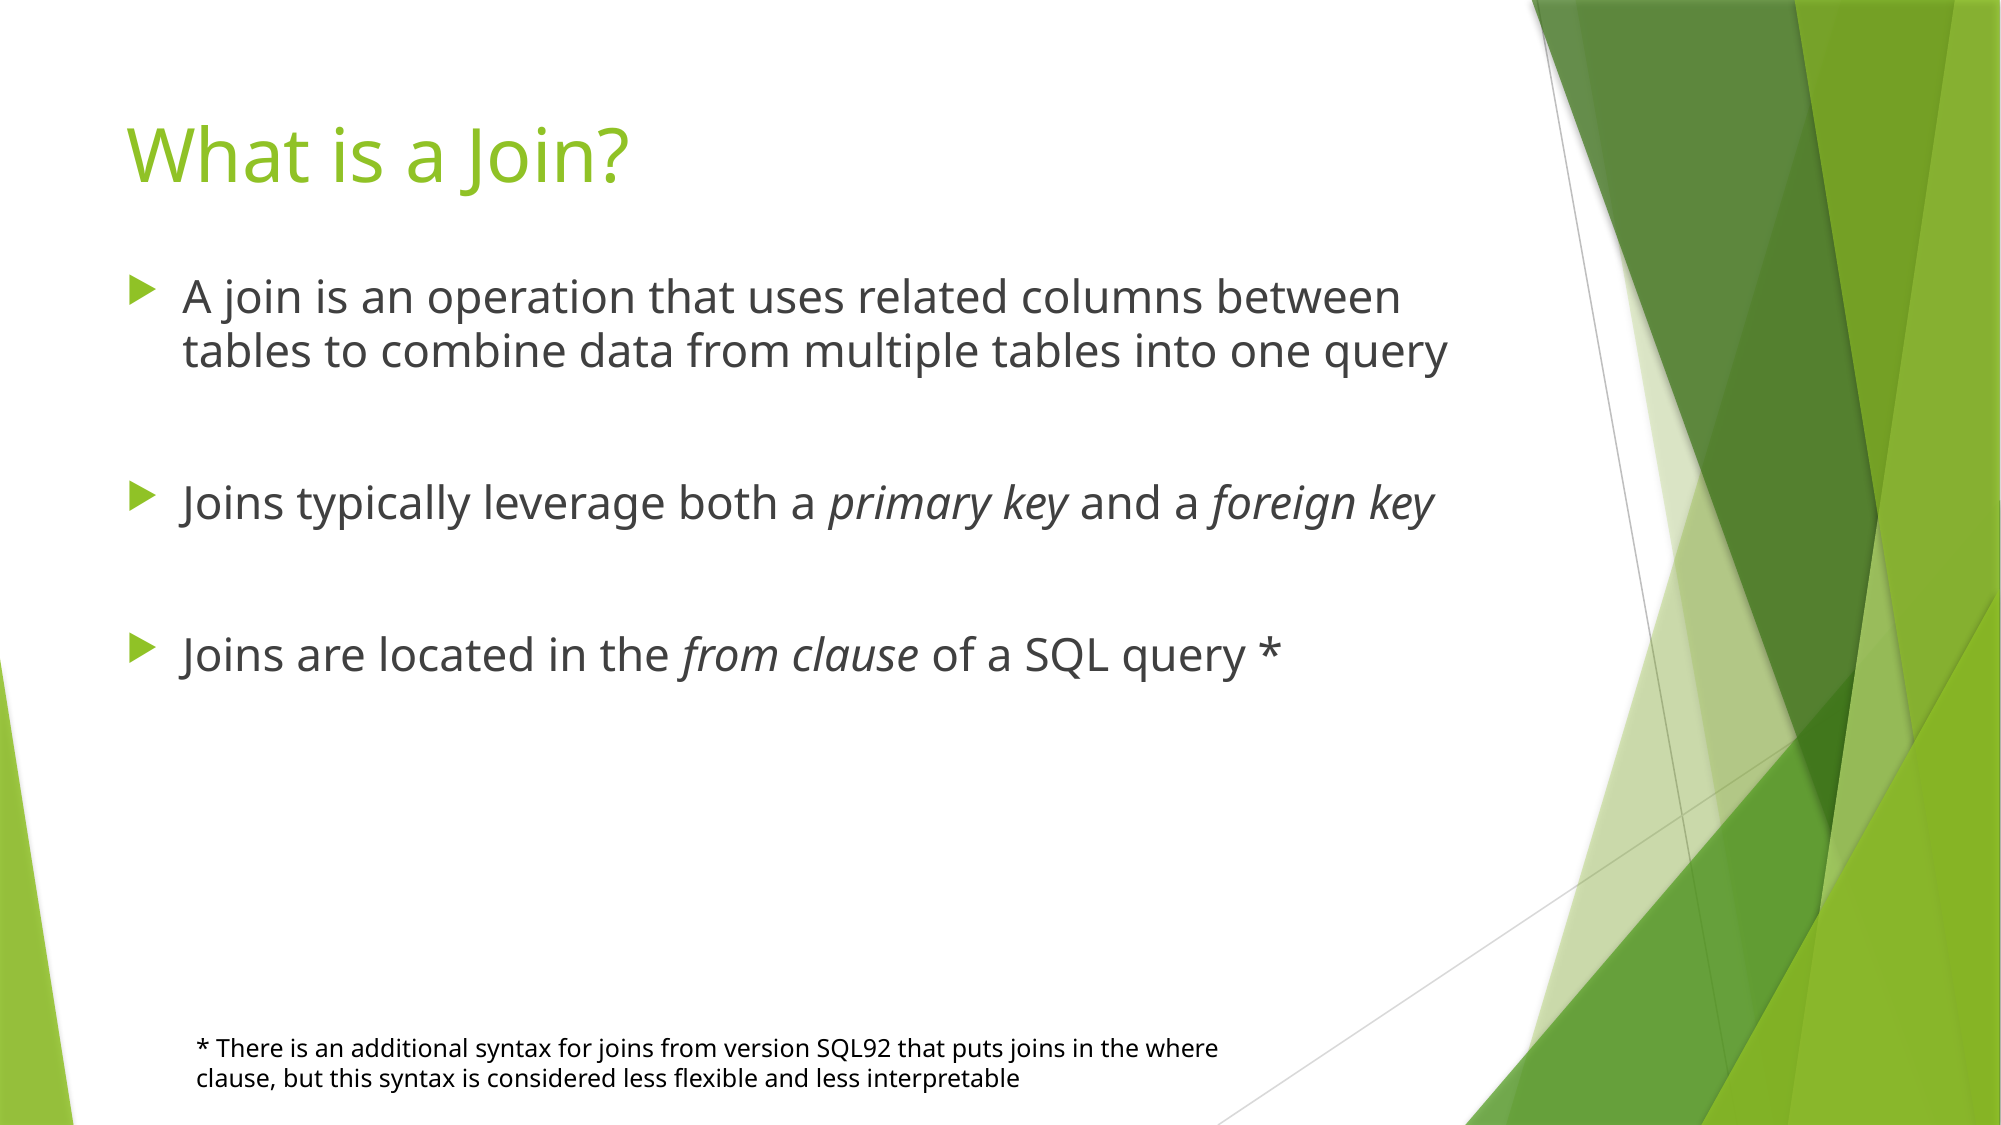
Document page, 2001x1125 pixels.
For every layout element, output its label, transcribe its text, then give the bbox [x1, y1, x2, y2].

list A join is an operation that uses related columns between tables to combine data from multiple tables into one query Joins typically leverage both a primary key and a foreign key Joins are located in the from clause of a SQL query * [111, 259, 1535, 1025]
text_box * There is an additional syntax for joins from version SQL92 that puts joins in the where clause, but this syntax is considered less flexible and less interpretable [181, 1024, 1300, 1100]
title What is a Join? [111, 99, 1522, 259]
